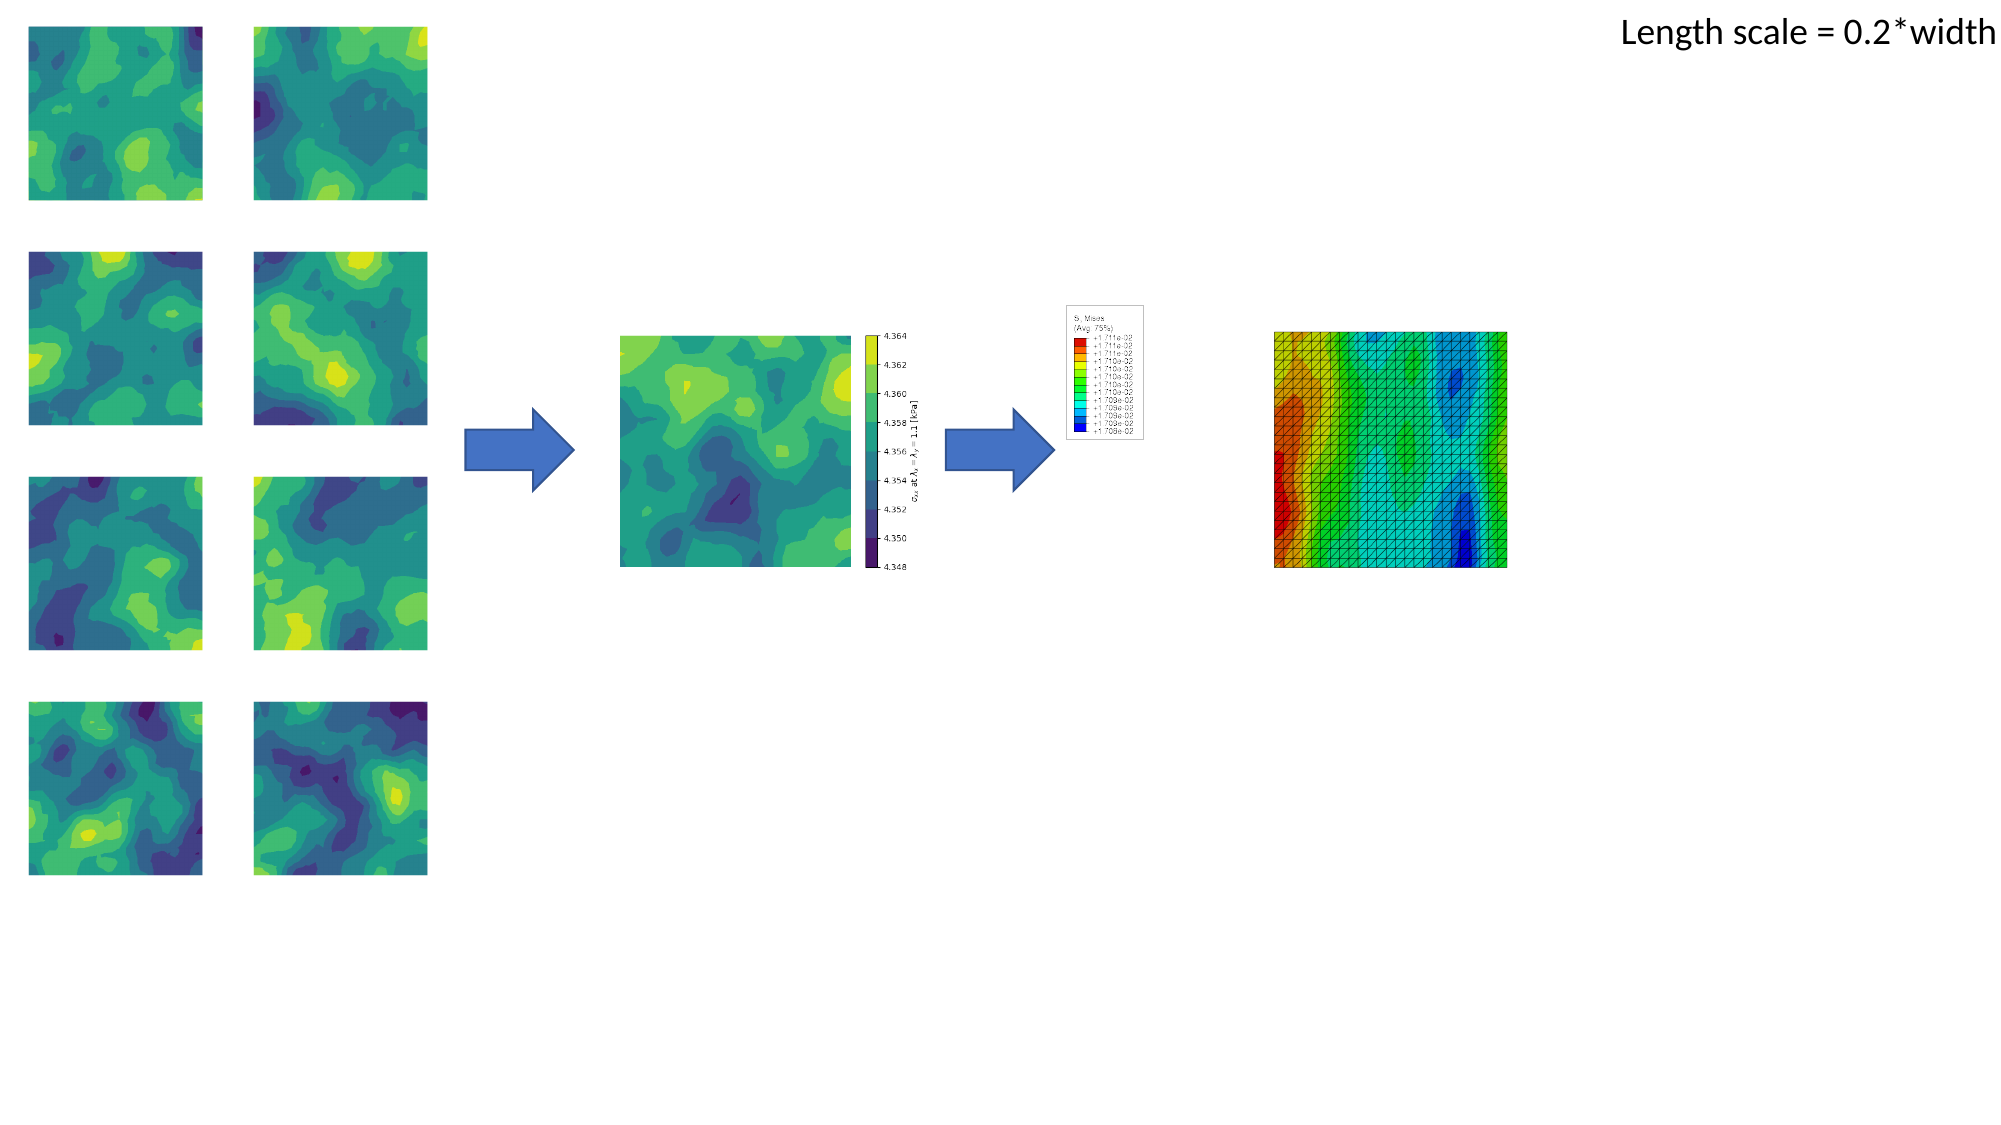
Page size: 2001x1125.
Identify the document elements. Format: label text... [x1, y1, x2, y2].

picture [1053, 299, 1728, 600]
picture [0, 0, 450, 900]
text_box [464, 406, 573, 494]
text_box Length scale = 0.2*width [1606, 0, 2000, 60]
text_box [946, 406, 1053, 494]
picture [573, 299, 946, 600]
